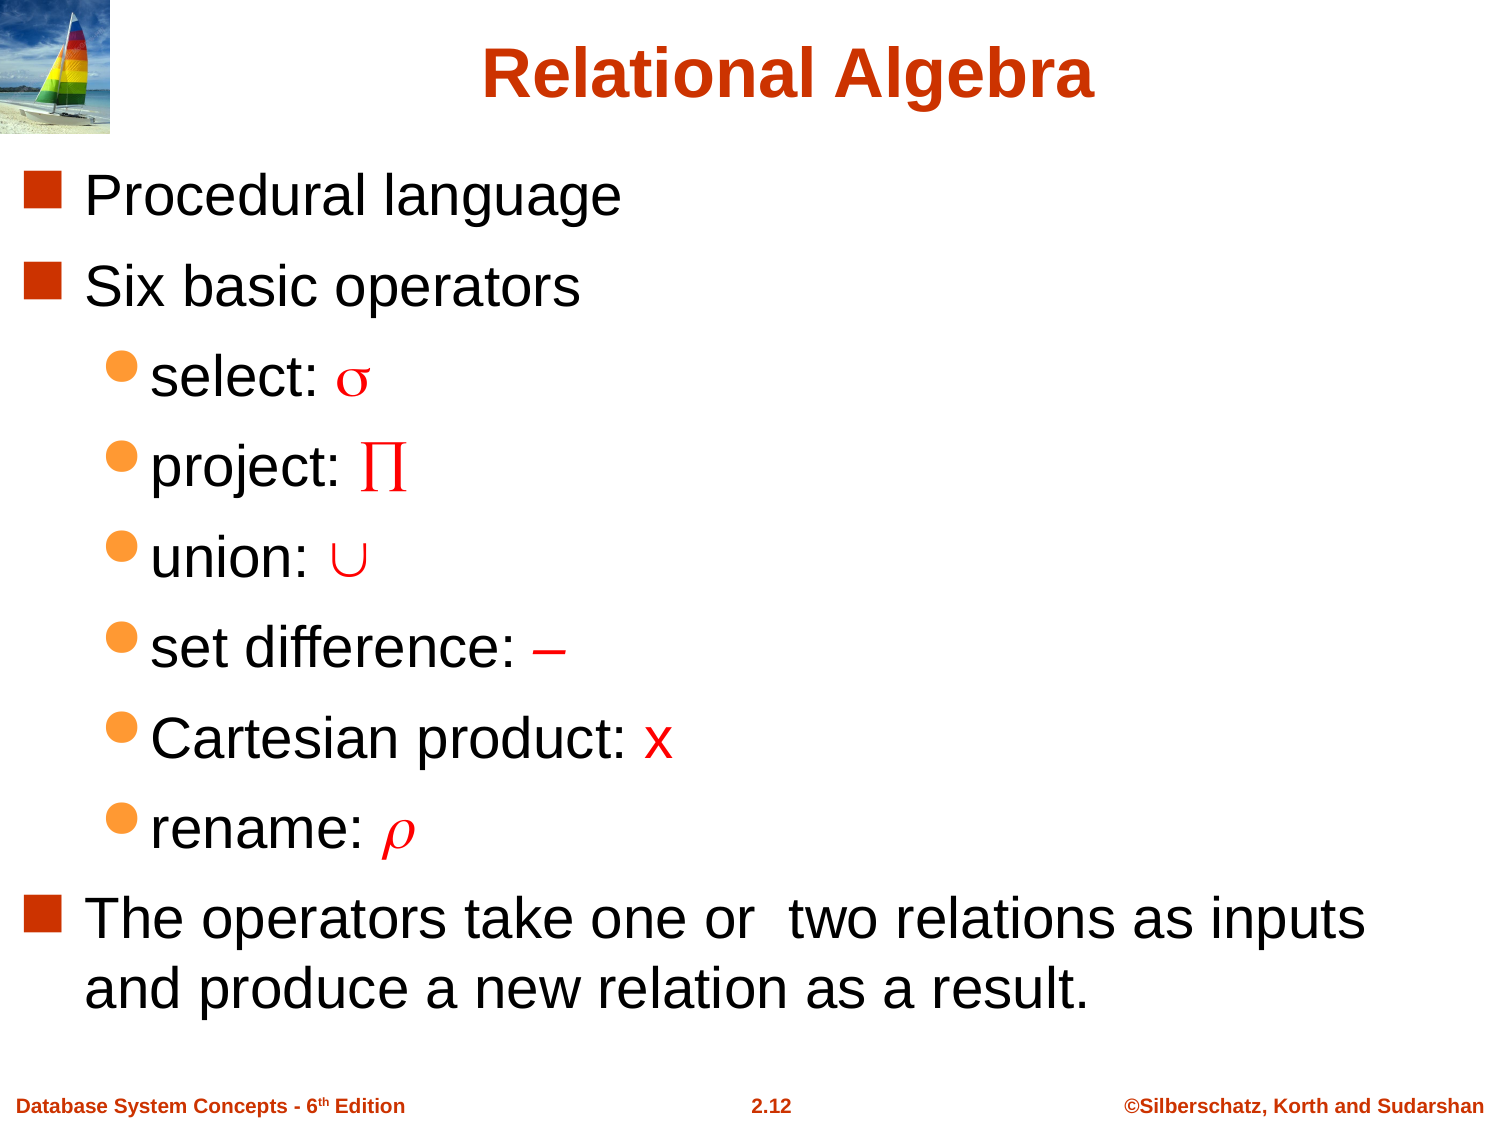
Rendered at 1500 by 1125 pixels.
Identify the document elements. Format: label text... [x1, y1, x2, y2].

title Relational Algebra [125, 18, 1452, 120]
list Procedural language Six basic operators select:  project:  union:  set difference: – Cartesian product: x rename:  The operators take one or two relations as inputs and produce a new relation as a result. [13, 149, 1470, 1056]
picture [0, 0, 110, 134]
